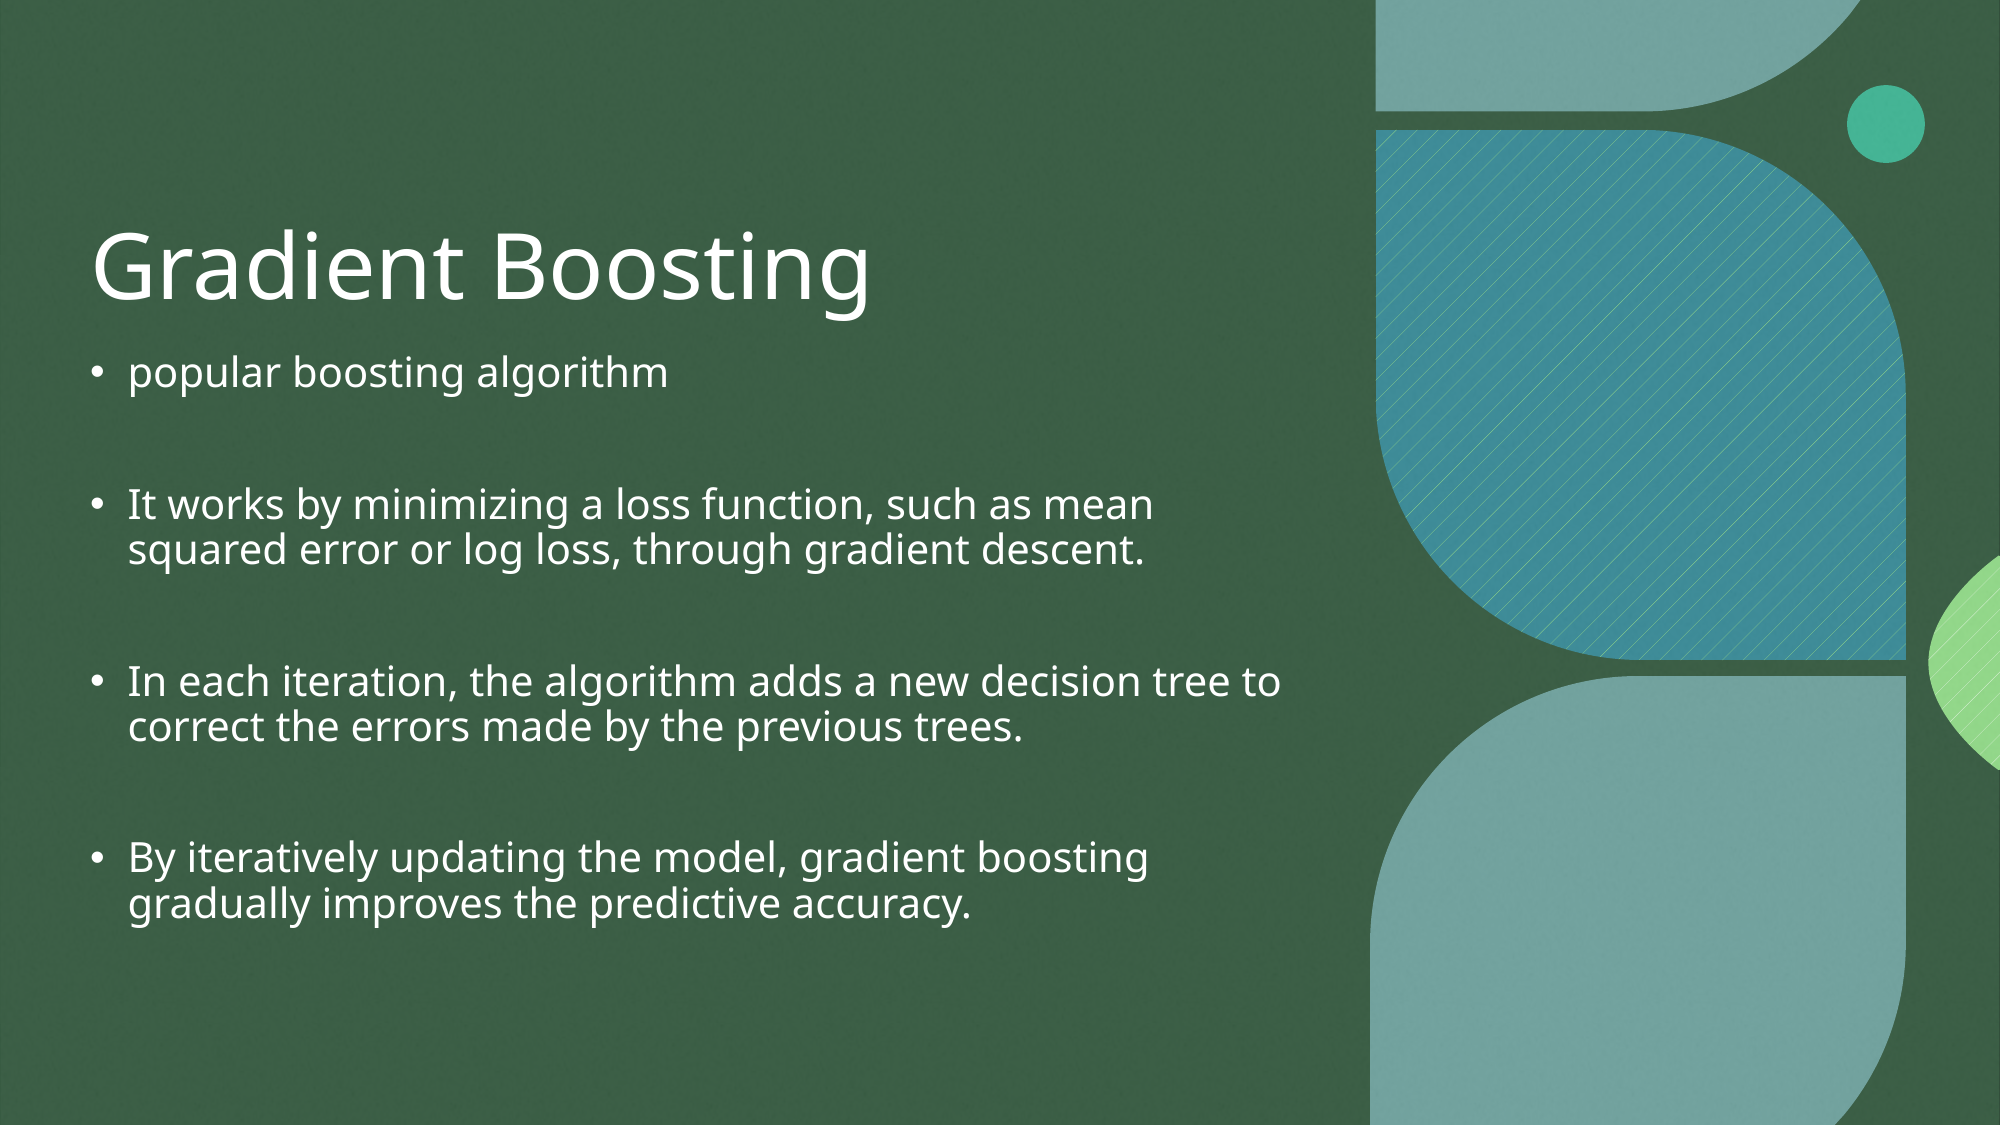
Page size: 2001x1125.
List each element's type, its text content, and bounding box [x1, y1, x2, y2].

list popular boosting algorithm It works by minimizing a loss function, such as mean squared error or log loss, through gradient descent. In each iteration, the algorithm adds a new decision tree to correct the errors made by the previous trees. By iteratively updating the model, gradient boosting gradually improves the predictive accuracy. [75, 343, 1336, 1014]
title Gradient Boosting [75, 109, 1336, 327]
